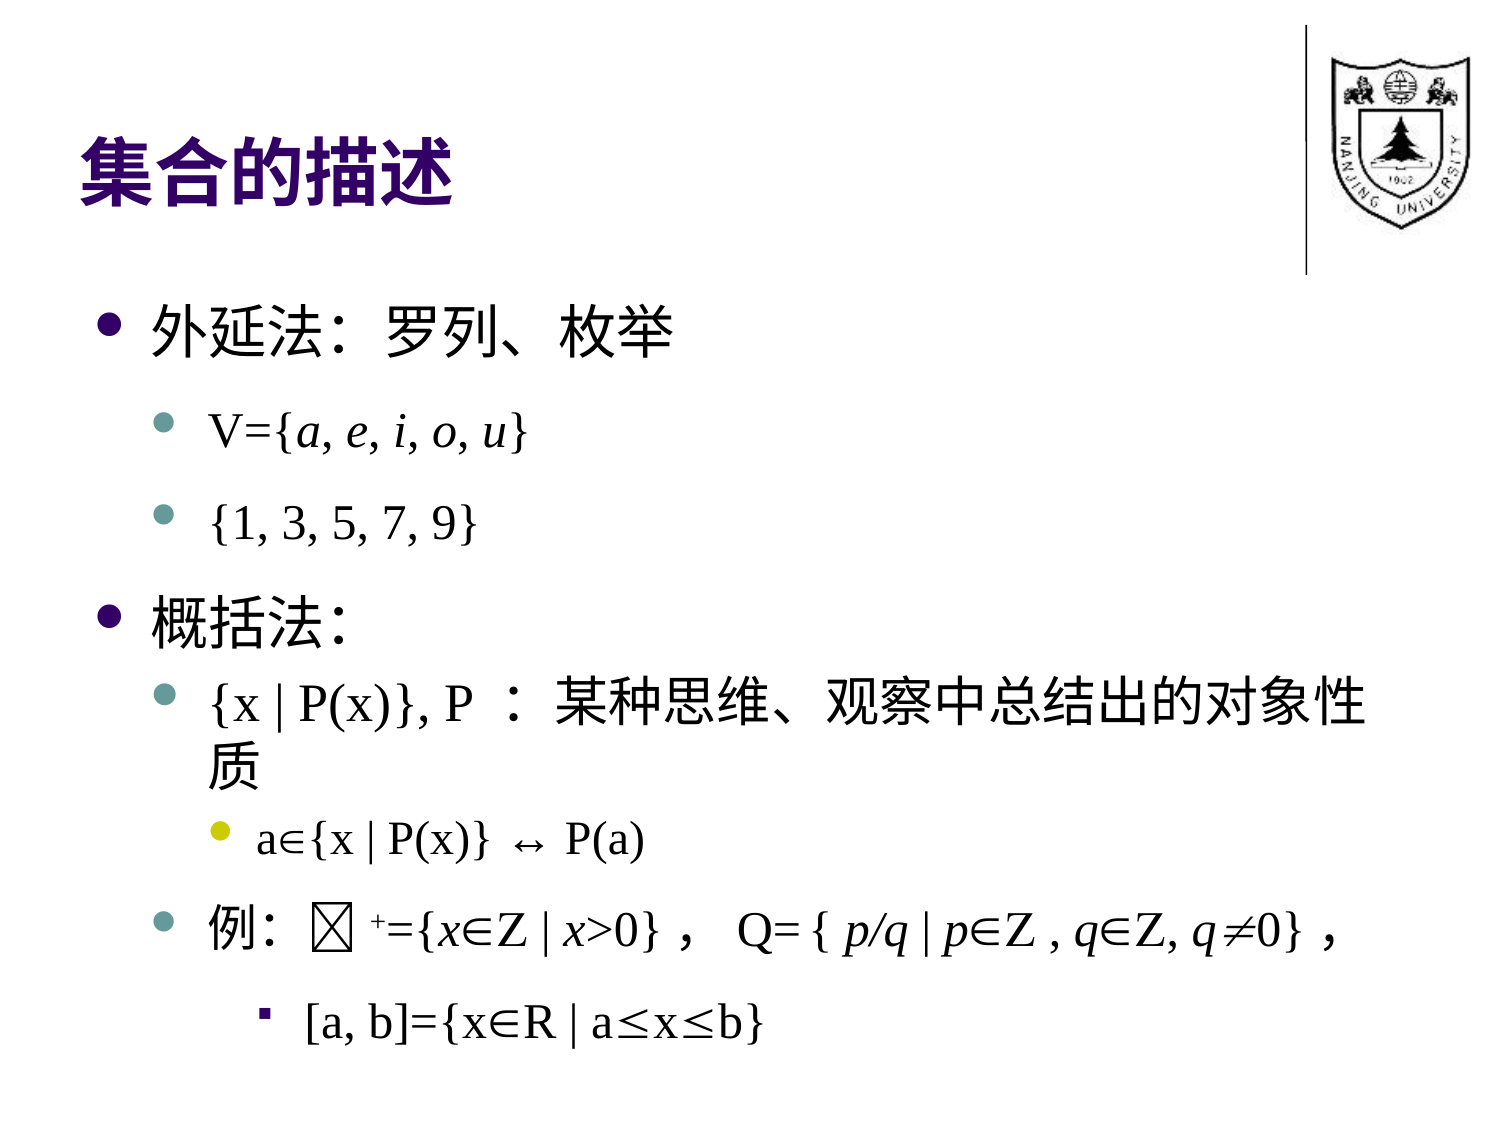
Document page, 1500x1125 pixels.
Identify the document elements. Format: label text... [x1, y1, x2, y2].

list 外延法：罗列、枚举 V={a, e, i, o, u} {1, 3, 5, 7, 9} 概括法： {x | P(x)}, P ：某种思维、观察中总结出的对象性质 a{x | P(x)} ↔ P(a) 例：+={x | x>0}，Q= { p/q | p , q, q0}， [a, b]={xR | axb} [79, 273, 1436, 1030]
title 集合的描述 [64, 47, 1303, 224]
picture [1328, 51, 1481, 235]
